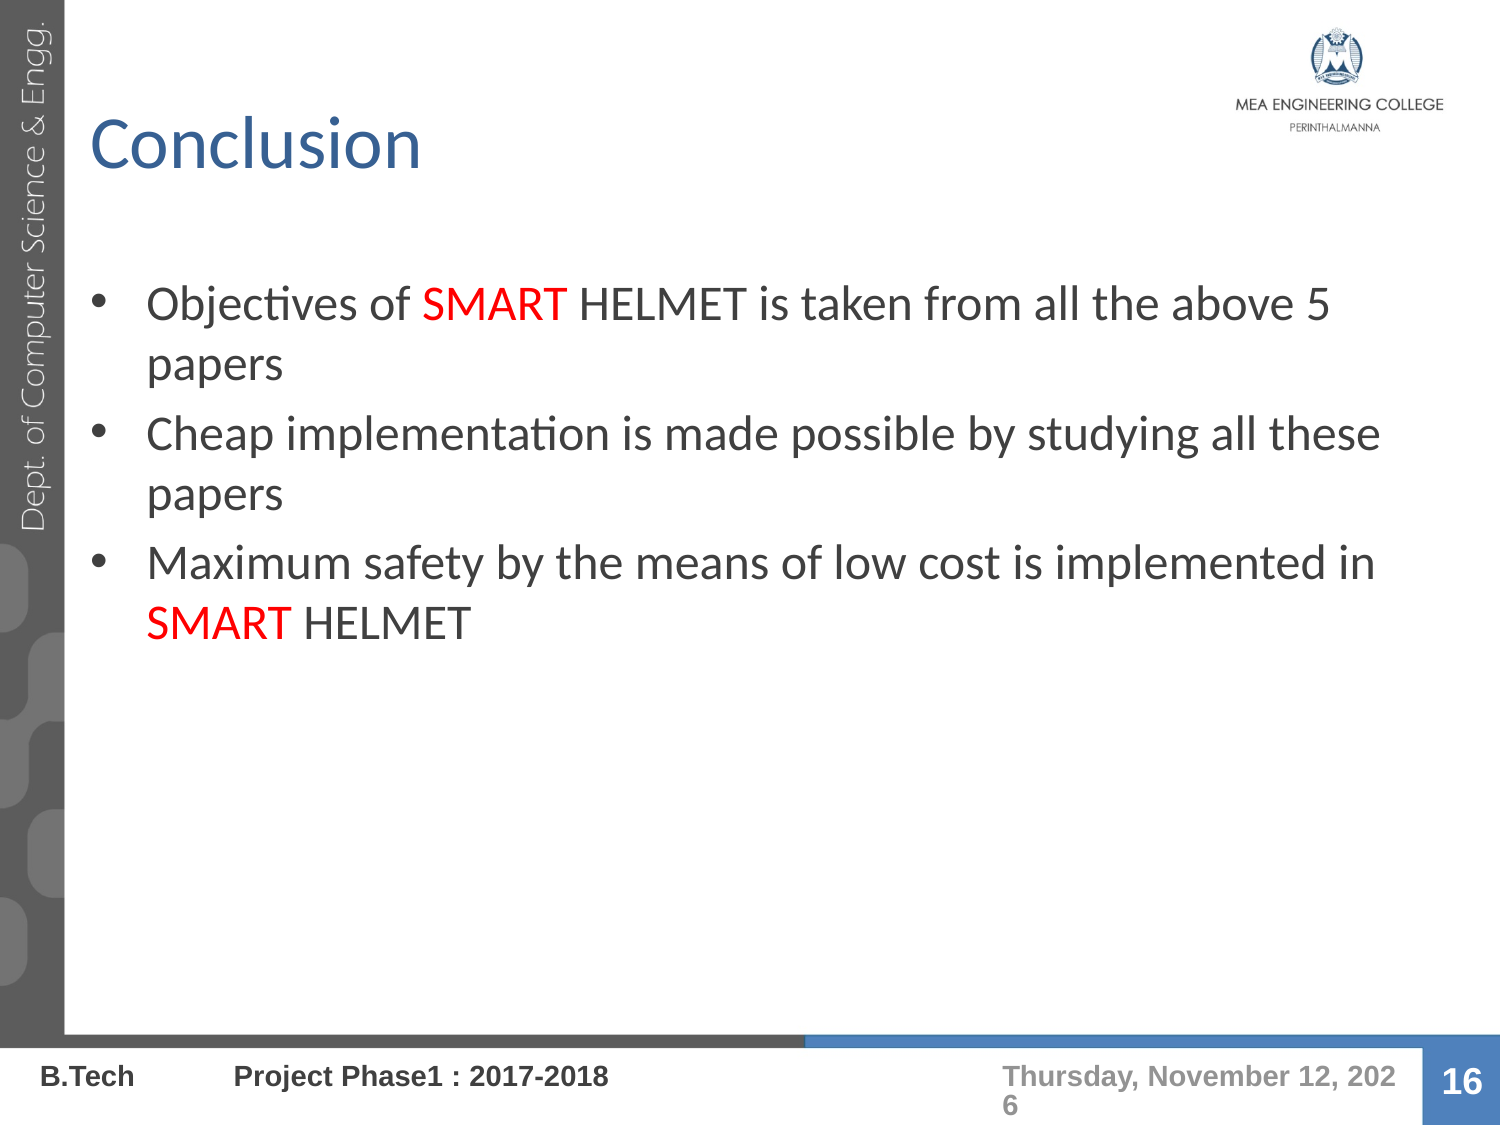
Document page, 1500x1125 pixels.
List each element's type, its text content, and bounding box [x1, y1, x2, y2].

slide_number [987, 1050, 1413, 1125]
footer B.Tech Project Phase1 : 2017-2018 [24, 1050, 638, 1125]
list Objectives of SMART HELMET is taken from all the above 5 papers Cheap implementation is made possible by studying all these papers Maximum safety by the means of low cost is implemented in SMART HELMET [74, 262, 1426, 1006]
slide_number 16 [1425, 1050, 1500, 1125]
picture [0, 0, 1500, 1125]
title Conclusion [74, 44, 1426, 233]
